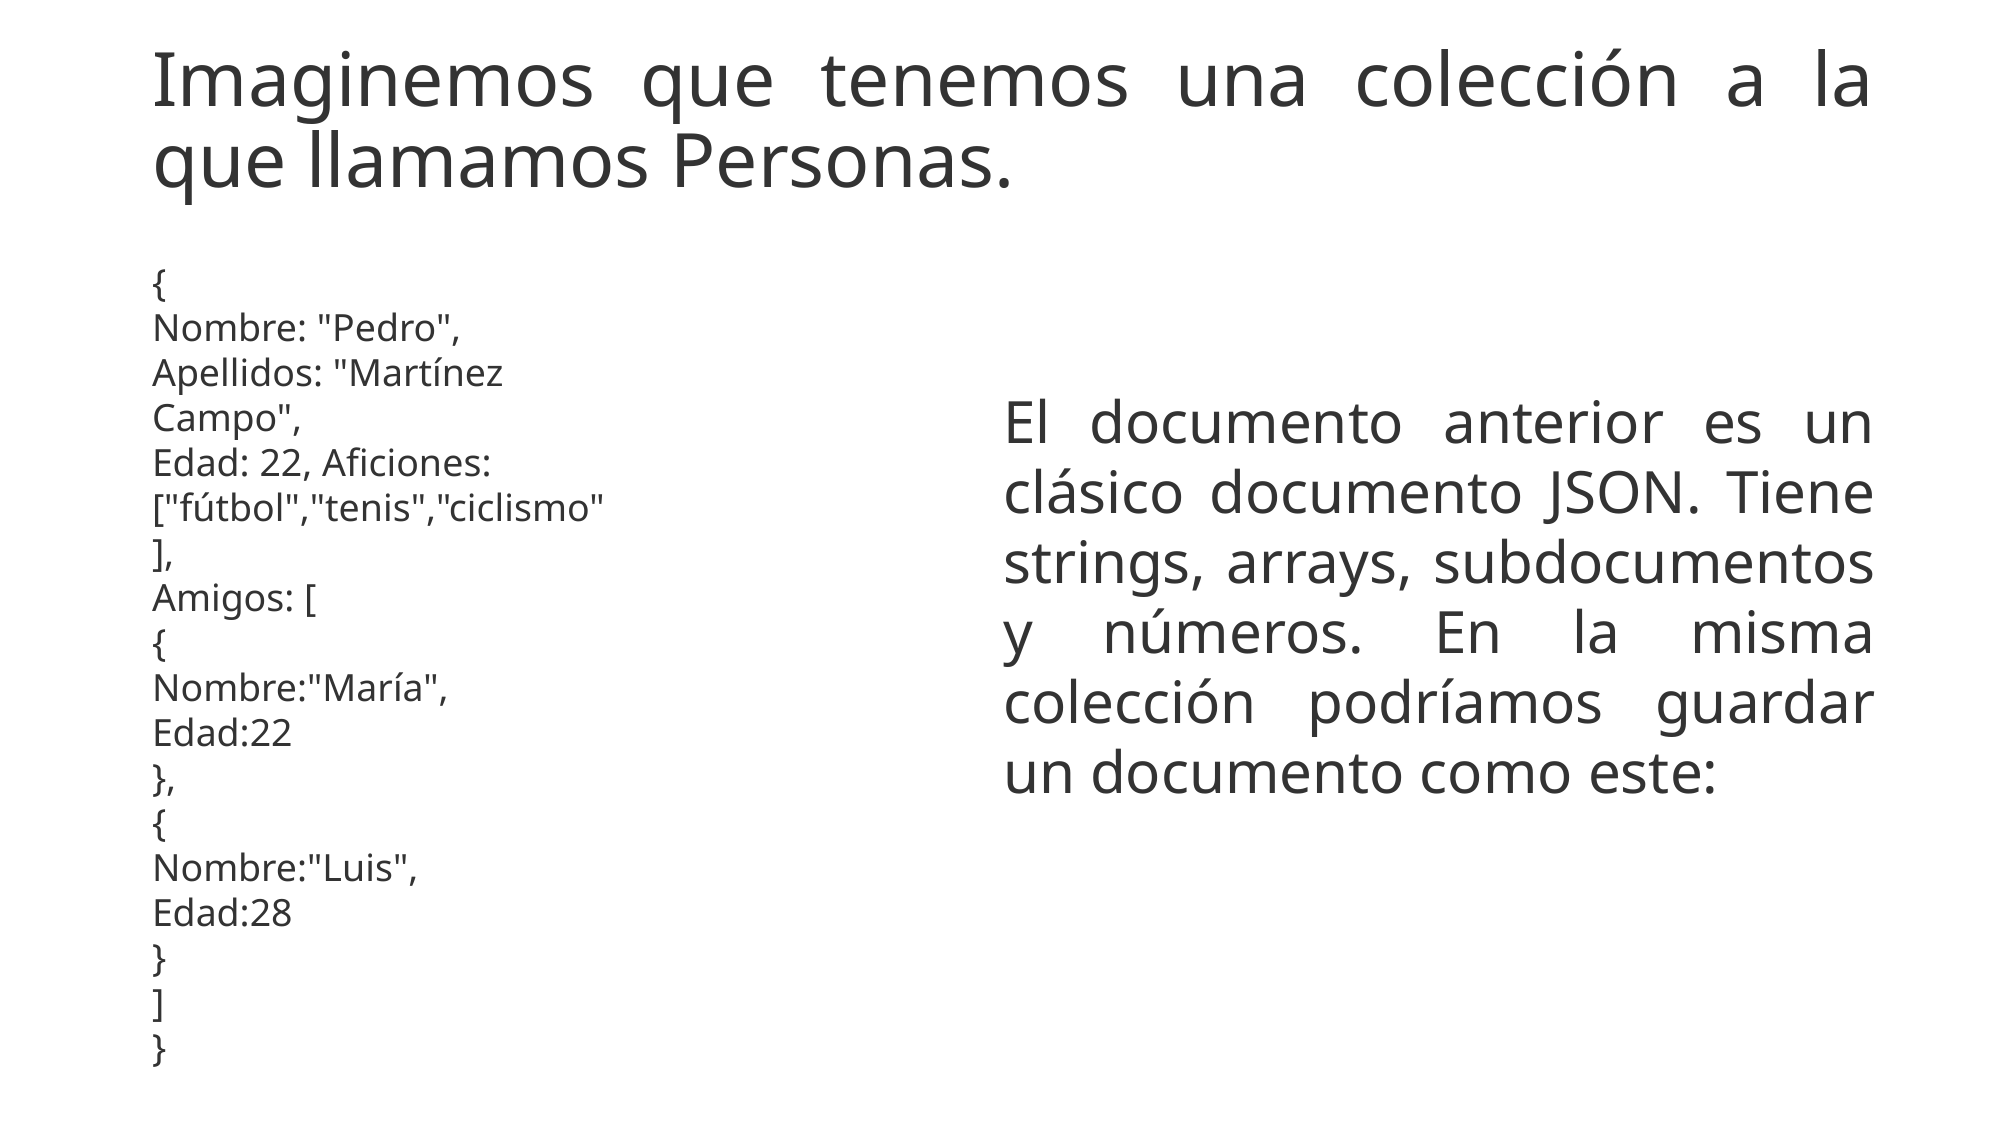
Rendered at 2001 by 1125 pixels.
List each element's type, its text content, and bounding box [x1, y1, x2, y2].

title Imaginemos que tenemos una colección a la que llamamos Personas. [137, 13, 1890, 232]
text_box { Nombre: "Pedro", Apellidos: "Martínez Campo", Edad: 22, Aficiones: ["fútbol","tenis","ciclismo"], Amigos: [ { Nombre:"María", Edad:22 }, { Nombre:"Luis", Edad:28 } ] } [137, 252, 630, 1077]
text_box El documento anterior es un clásico documento JSON. Tiene strings, arrays, subdocumentos y números. En la misma colección podríamos guardar un documento como este: [988, 378, 1890, 813]
